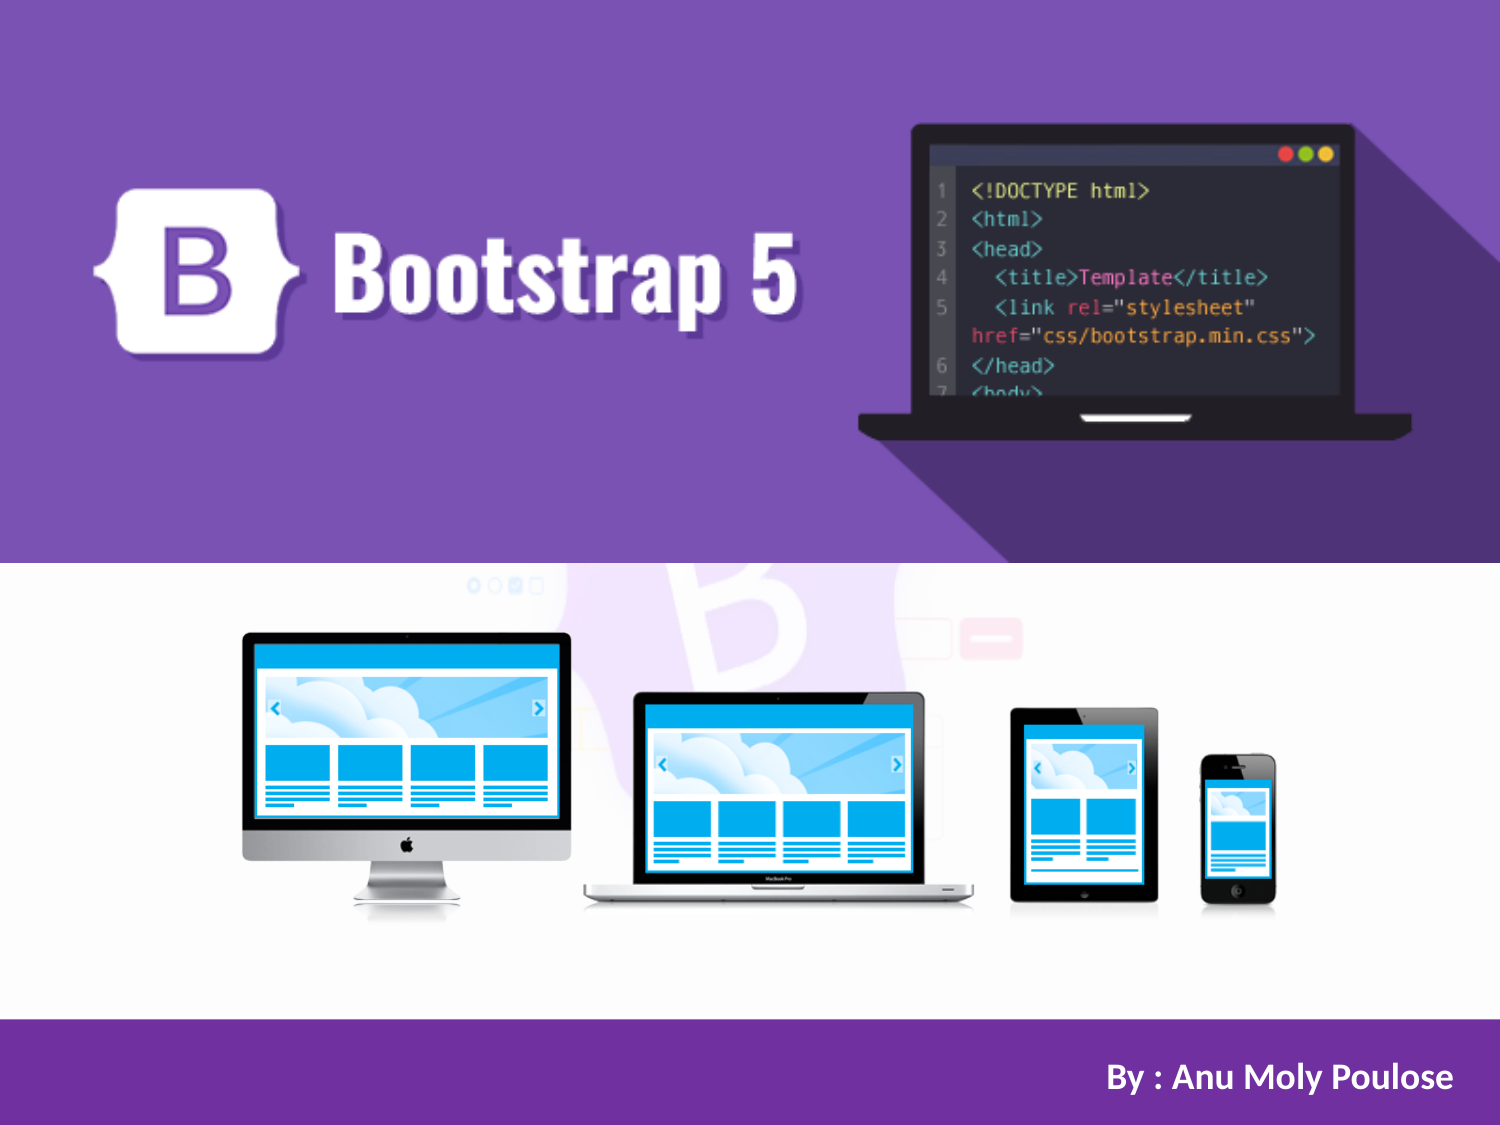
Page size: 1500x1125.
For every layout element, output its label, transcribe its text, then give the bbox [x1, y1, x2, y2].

picture [0, 0, 1500, 563]
text_box By : Anu Moly Poulose [1091, 1045, 1470, 1105]
picture [187, 597, 1348, 947]
text_box [0, 1017, 1500, 1125]
